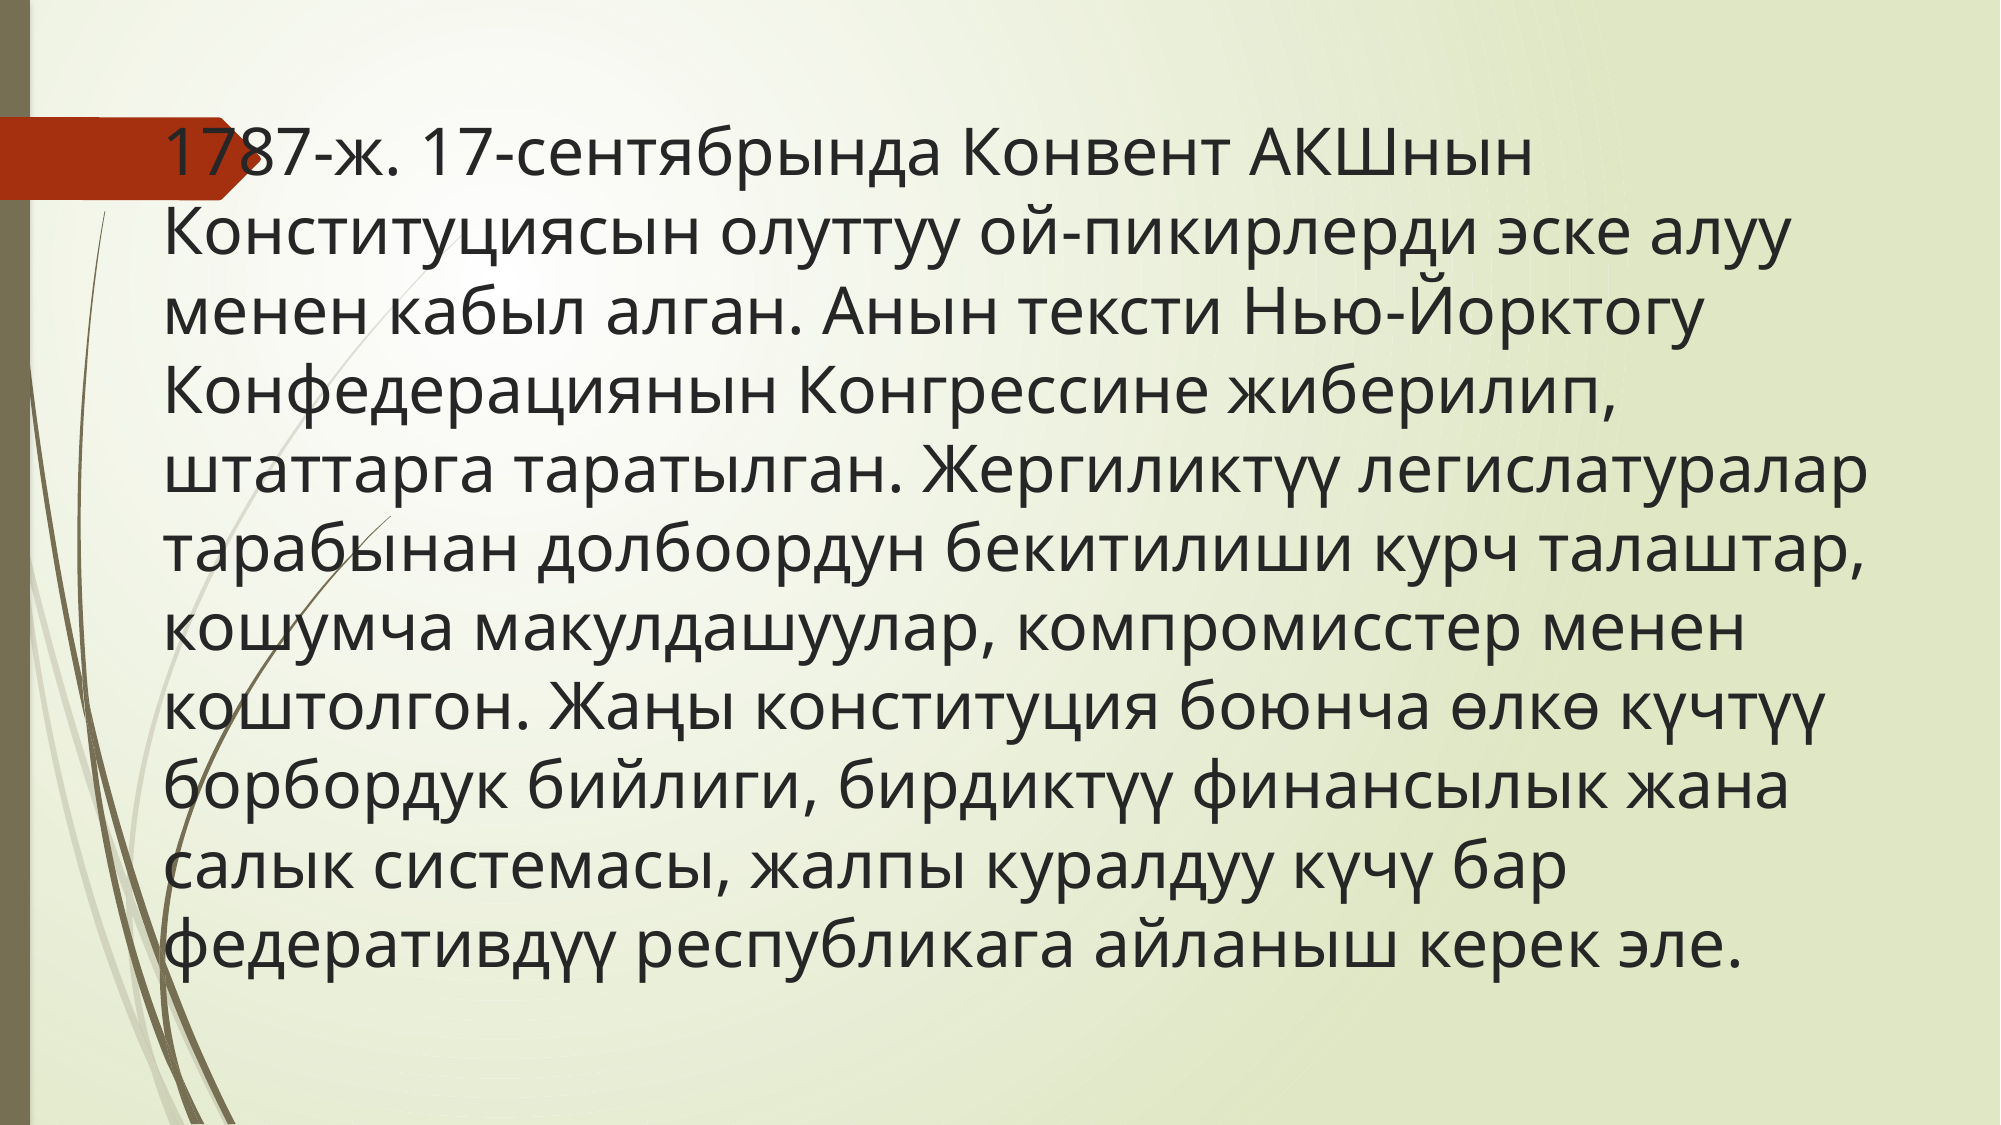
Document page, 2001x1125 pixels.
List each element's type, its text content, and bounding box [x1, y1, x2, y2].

title 1787-ж. 17-сентябрында Конвент АКШнын Конституциясын олуттуу ой-пикирлерди эске алуу менен кабыл алган. Анын тексти Нью-Йорктогу Конфедерациянын Конгрессине жиберилип, штаттарга таратылган. Жергиликтүү легислатуралар тарабынан долбоордун бекитилиши курч талаштар, кошумча макулдашуулар, компромисстер менен коштолгон. Жаңы конституция боюнча өлкө күчтүү борбордук бийлиги, бирдиктүү финансылык жана салык системасы, жалпы куралдуу күчү бар федеративдүү республикага айланыш керек эле. [147, 102, 1888, 1062]
